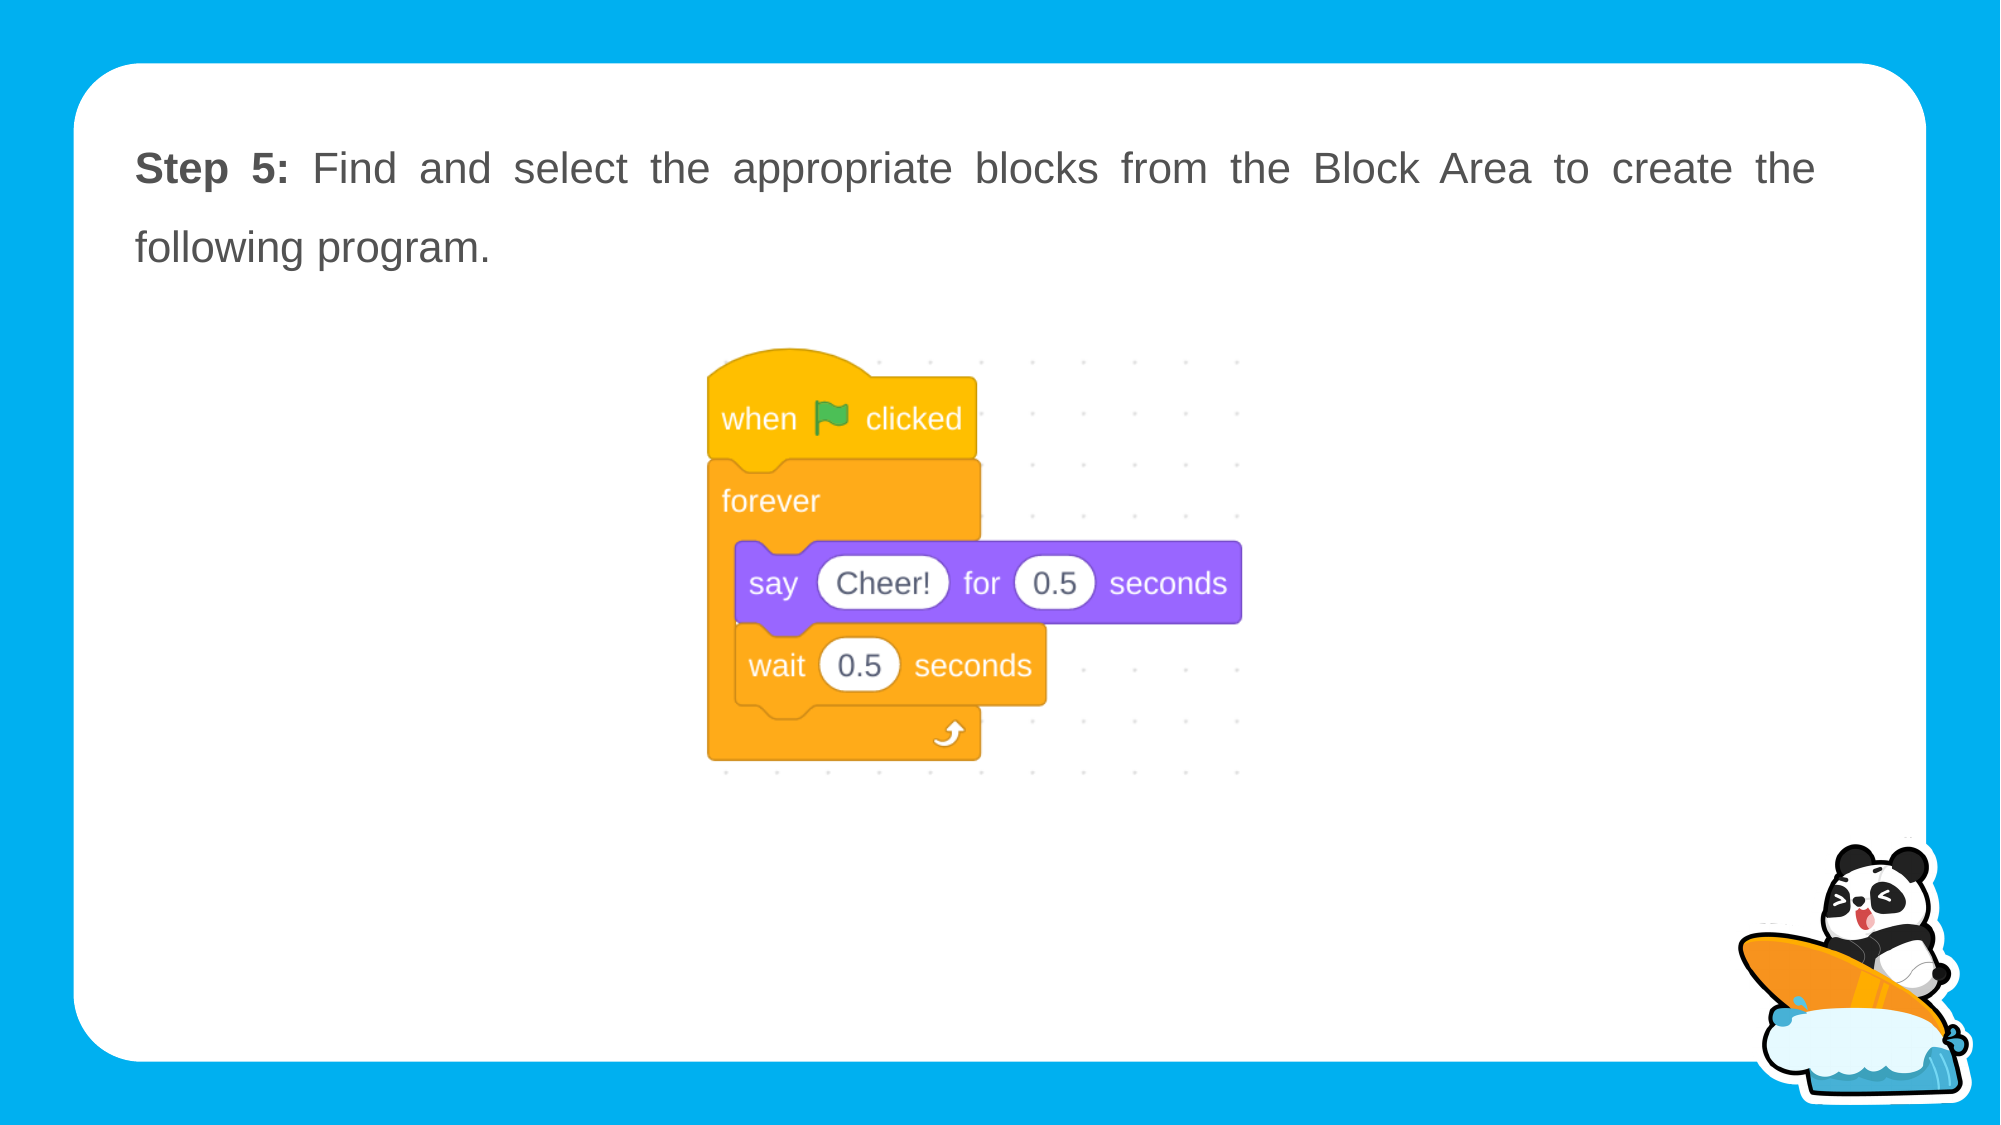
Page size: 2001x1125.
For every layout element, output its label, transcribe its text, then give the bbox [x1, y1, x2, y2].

text_box Step 5: Find and select the appropriate blocks from the Block Area to create the following program. [119, 109, 1833, 276]
picture [1729, 835, 1972, 1104]
picture [687, 336, 1265, 789]
